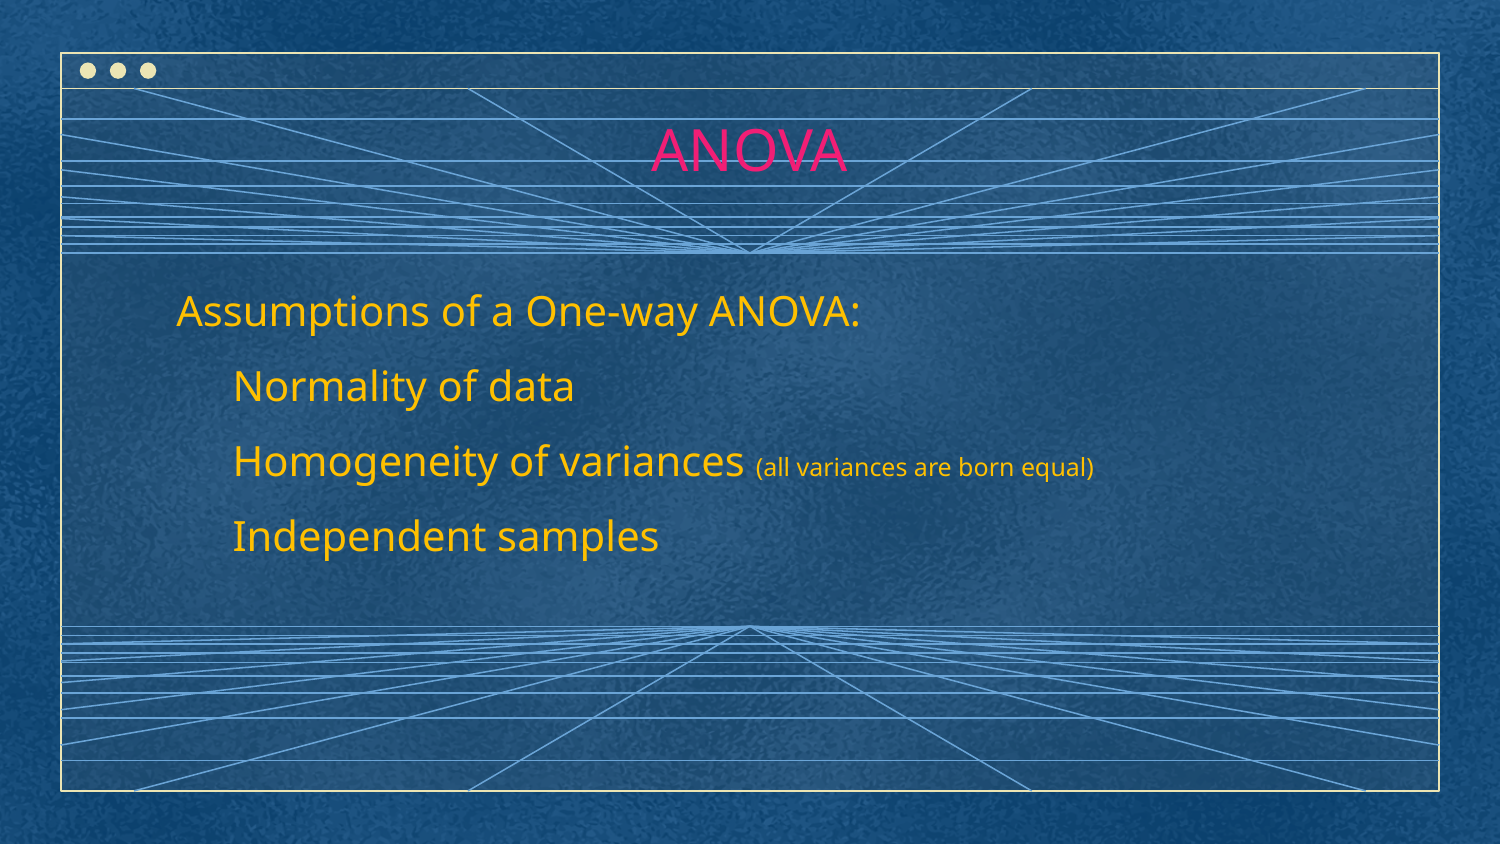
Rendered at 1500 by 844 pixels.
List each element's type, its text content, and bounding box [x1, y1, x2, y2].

text_box Assumptions of a One-way ANOVA: Normality of data Homogeneity of variances (all variances are born equal) Independent samples [142, 244, 1358, 771]
title ANOVA [115, 98, 1385, 193]
